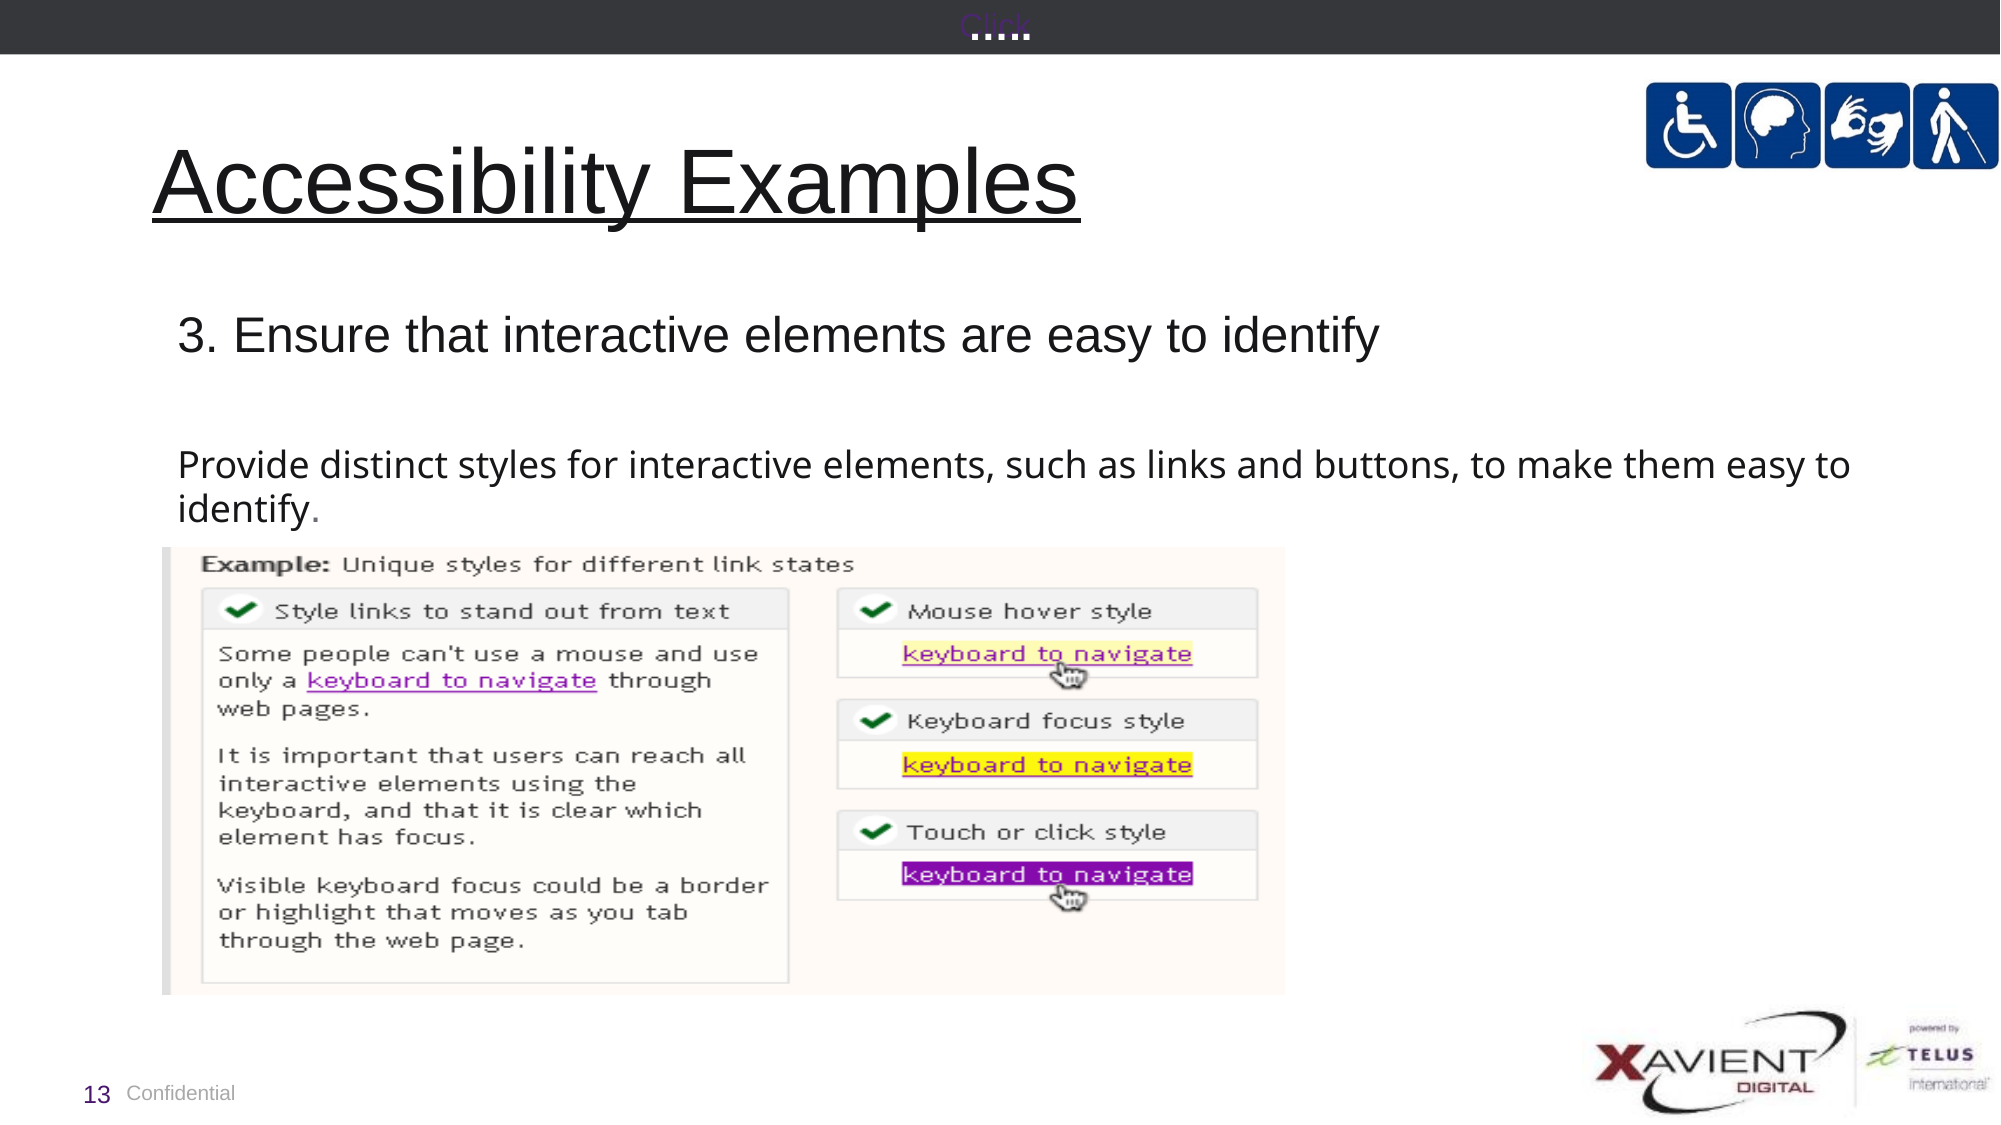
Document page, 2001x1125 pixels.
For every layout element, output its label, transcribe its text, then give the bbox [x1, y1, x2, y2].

picture [1644, 79, 2000, 172]
picture [1582, 1004, 1996, 1121]
text_box 3. Ensure that interactive elements are easy to identify Provide distinct styles for interactive elements, such as links and buttons, to make them easy to identify. [162, 302, 1888, 1039]
text_box [137, 277, 1863, 1014]
picture [162, 547, 1285, 995]
list ….. [0, 0, 2000, 55]
text_box Accessibility Examples [137, 126, 1863, 271]
